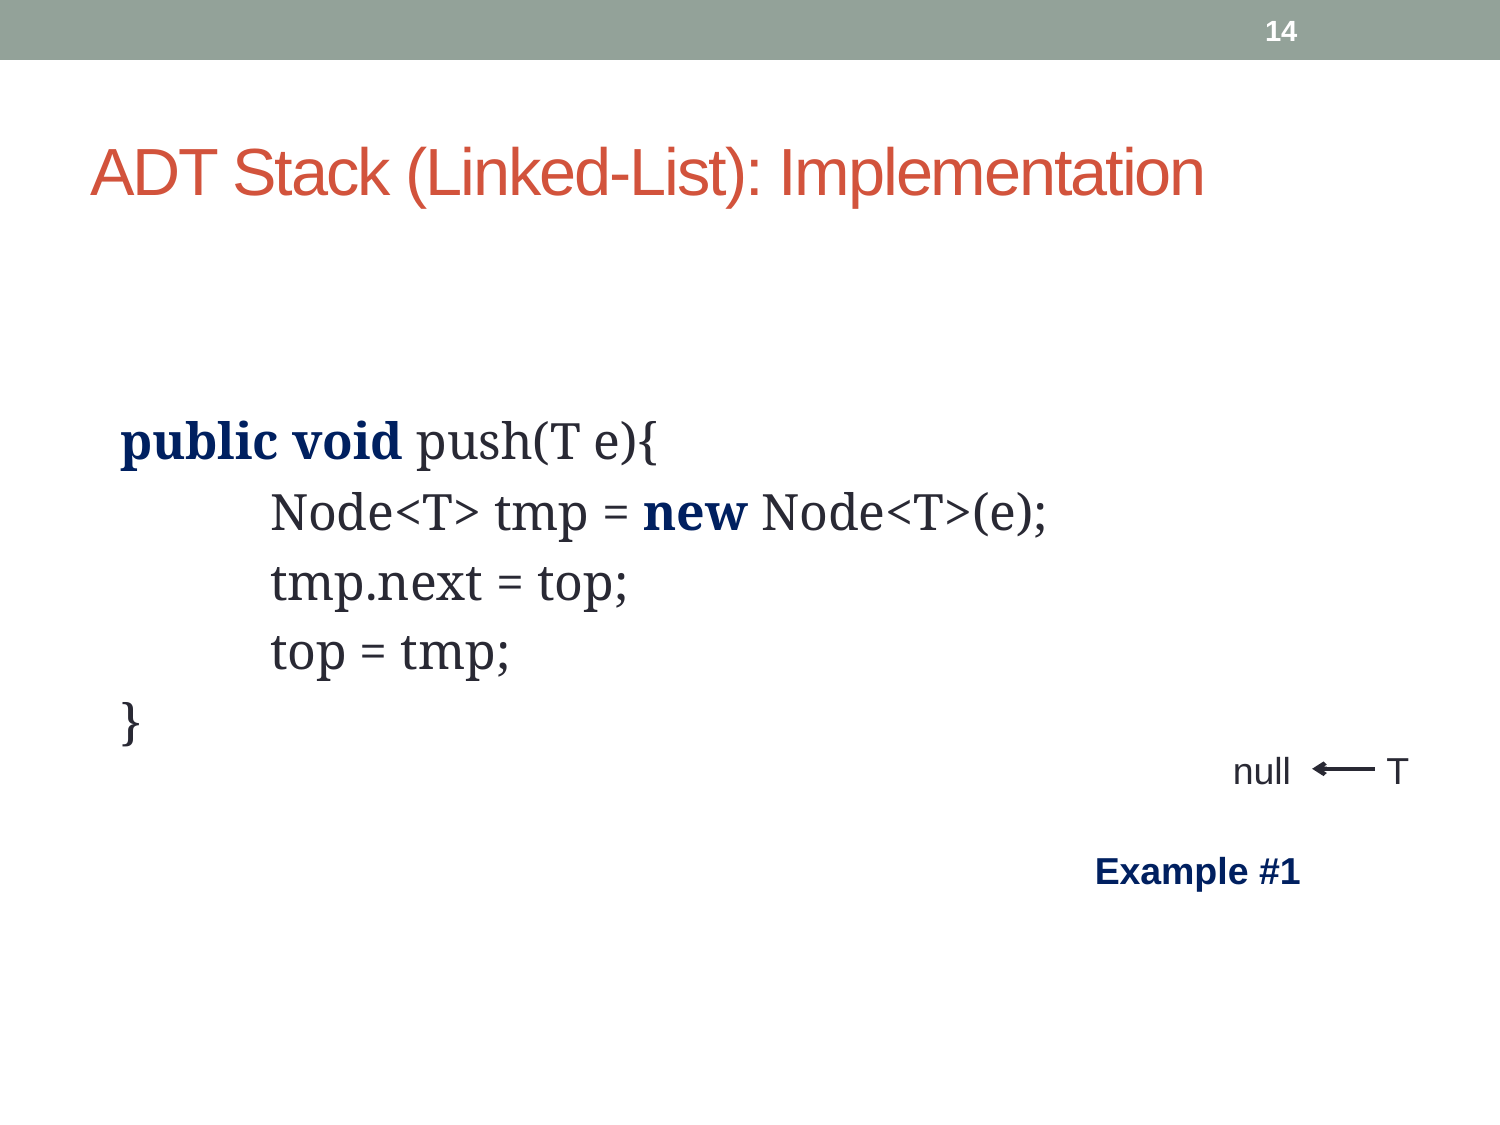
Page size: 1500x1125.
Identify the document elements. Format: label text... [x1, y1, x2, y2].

text_box null [1218, 739, 1306, 800]
title ADT Stack (Linked-List): Implementation [75, 87, 1425, 250]
list public void push(T e){ Node<T> tmp = new Node<T>(e); tmp.next = top; top = tmp; } [75, 262, 1425, 1063]
text_box T [1371, 739, 1425, 800]
text_box 0 [1326, 771, 1371, 775]
text_box Example #1 [1080, 839, 1316, 900]
slide_number 14 [1250, 3, 1425, 57]
